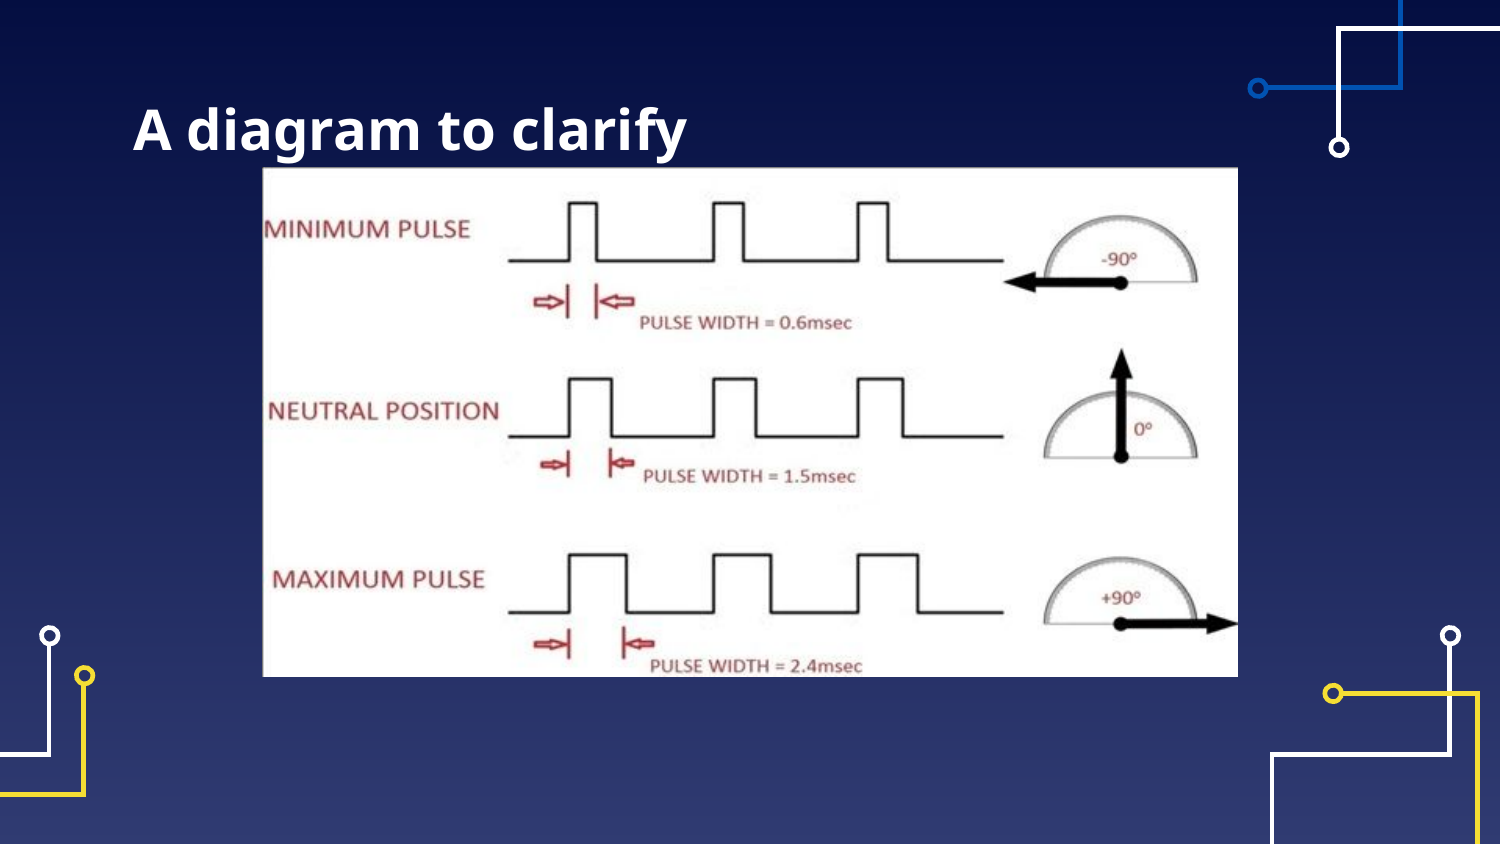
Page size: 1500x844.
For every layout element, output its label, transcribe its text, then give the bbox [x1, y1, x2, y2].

picture [262, 166, 1238, 677]
title A diagram to clarify [118, 88, 1382, 167]
